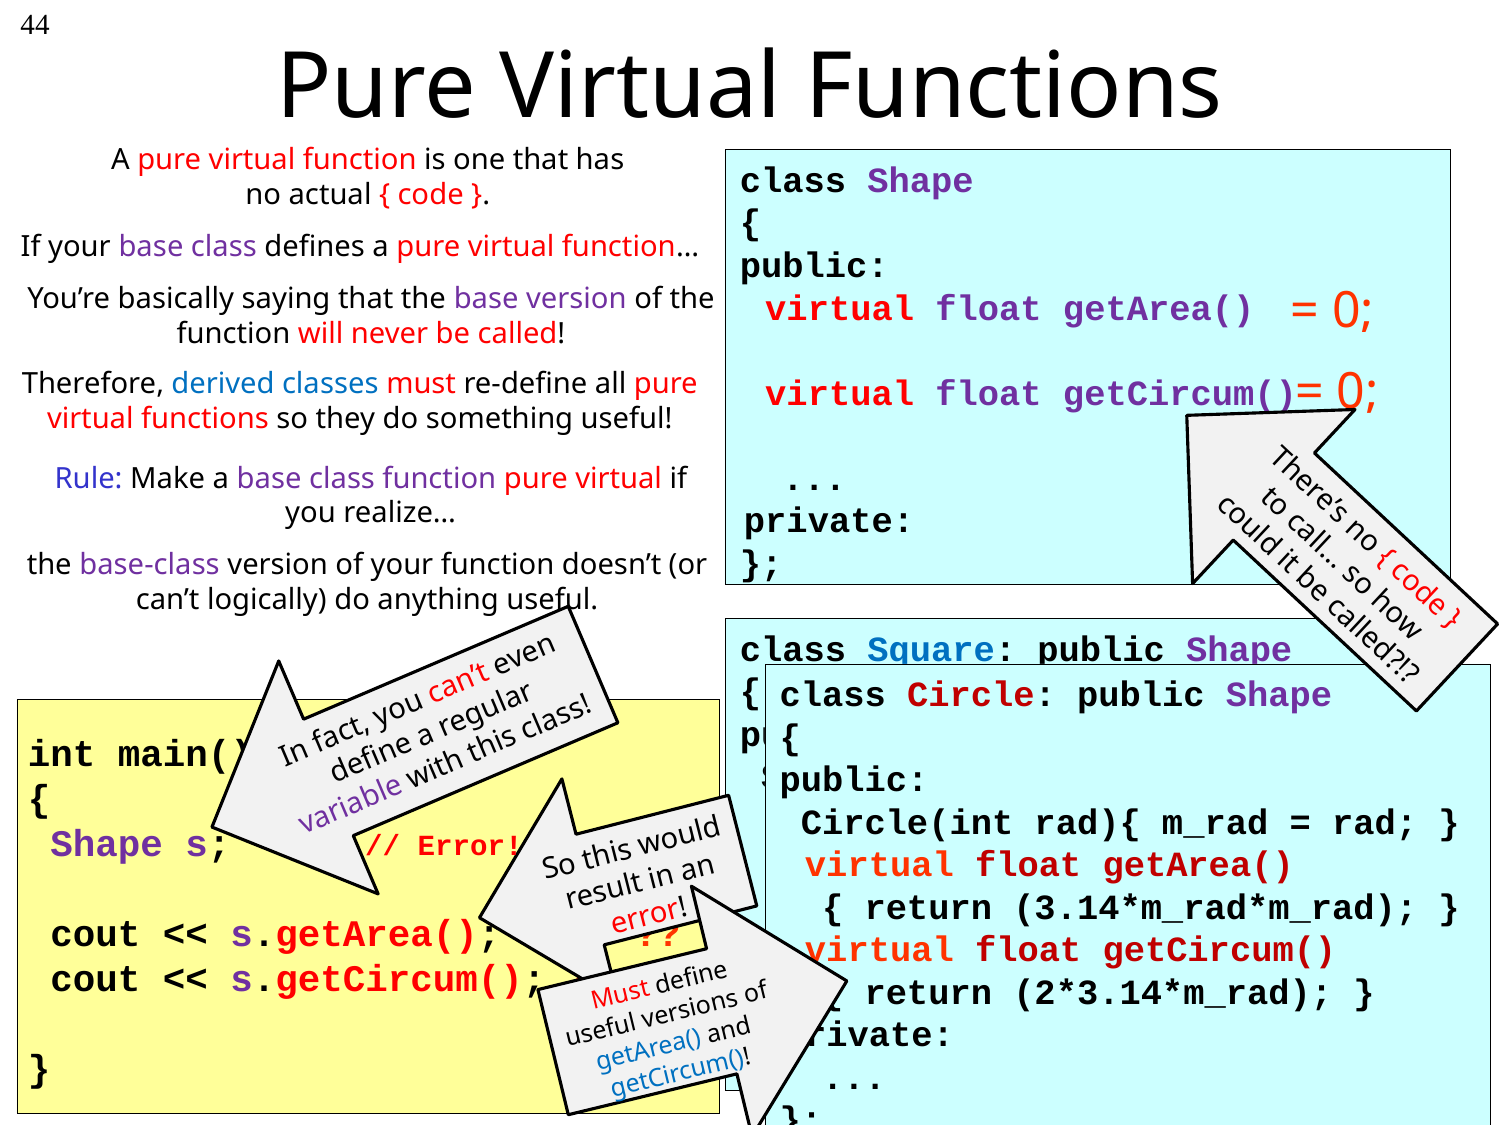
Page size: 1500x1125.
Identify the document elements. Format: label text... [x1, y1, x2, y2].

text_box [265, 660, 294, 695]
title Pure Virtual Functions [112, 0, 1388, 148]
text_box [724, 618, 1476, 1107]
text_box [745, 149, 1499, 595]
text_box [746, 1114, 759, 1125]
text_box There’s no { code } to call… so how could it be called?!? [1301, 604, 1498, 644]
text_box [764, 663, 1500, 1125]
slide_number 44 [0, 0, 65, 73]
text_box In fact, you can’t even define a regular variable with this class! [360, 632, 607, 695]
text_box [0, 132, 742, 624]
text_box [12, 696, 736, 1116]
